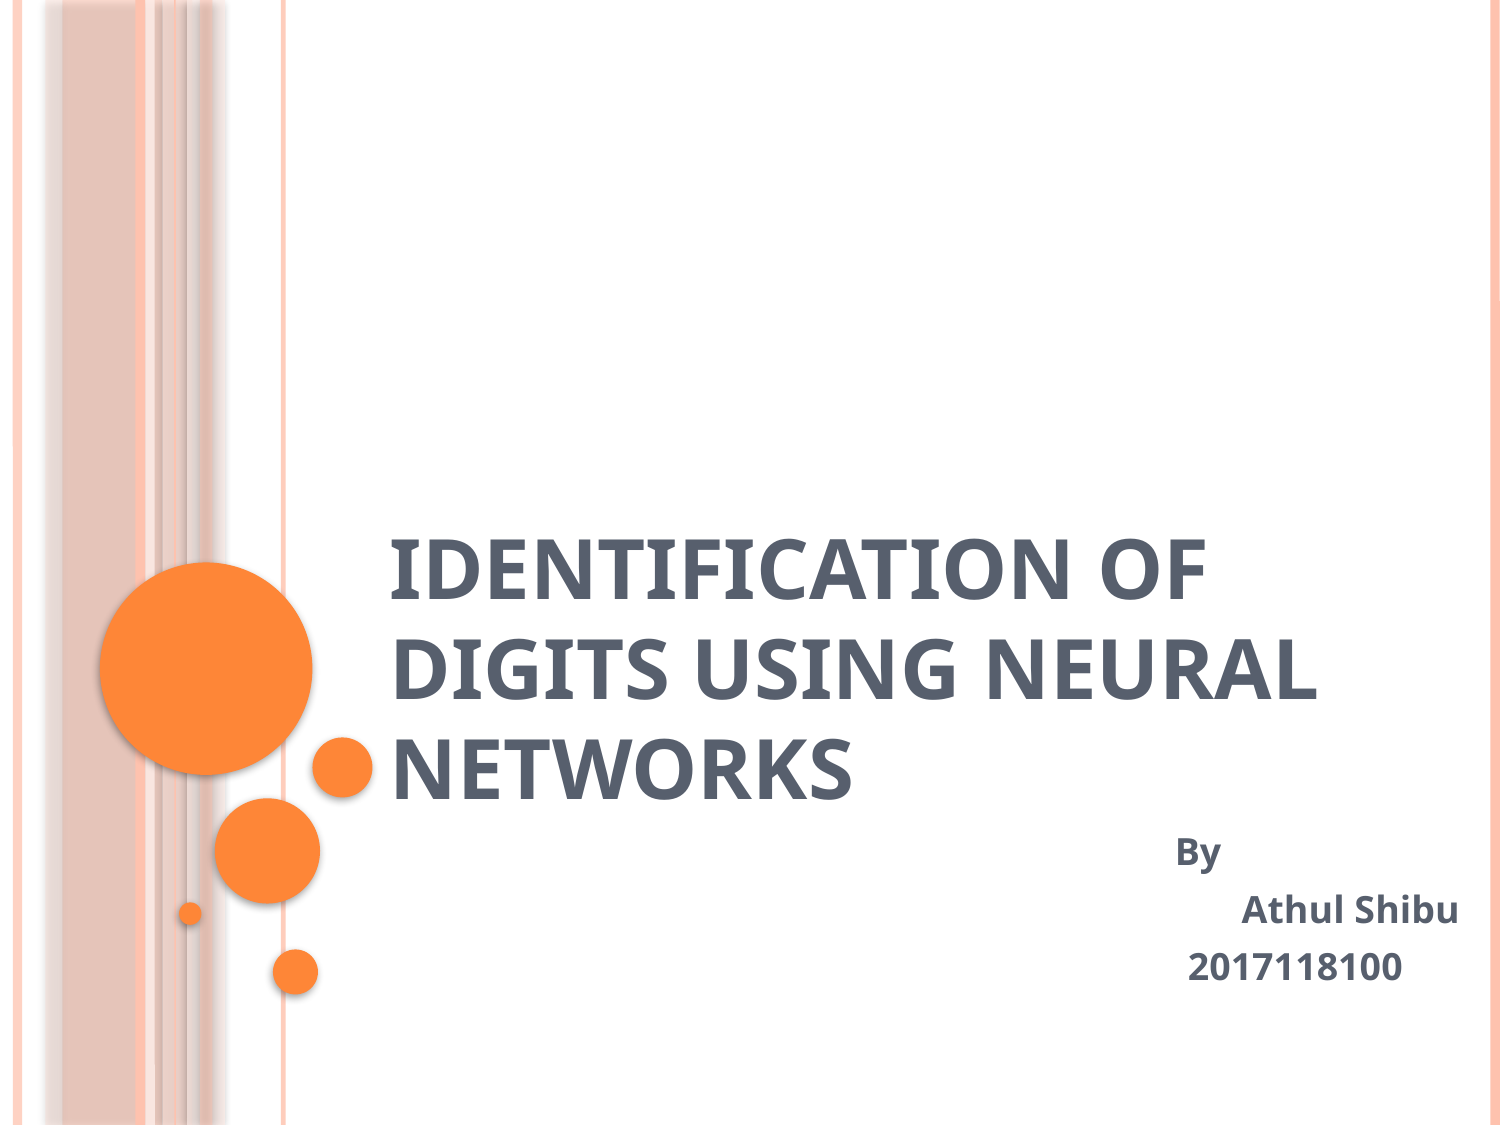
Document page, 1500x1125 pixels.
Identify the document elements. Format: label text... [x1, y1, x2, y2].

title Identification of Digits using Neural Networks [375, 512, 1388, 820]
subtitle By Athul Shibu 2017118100 [375, 820, 1475, 1046]
